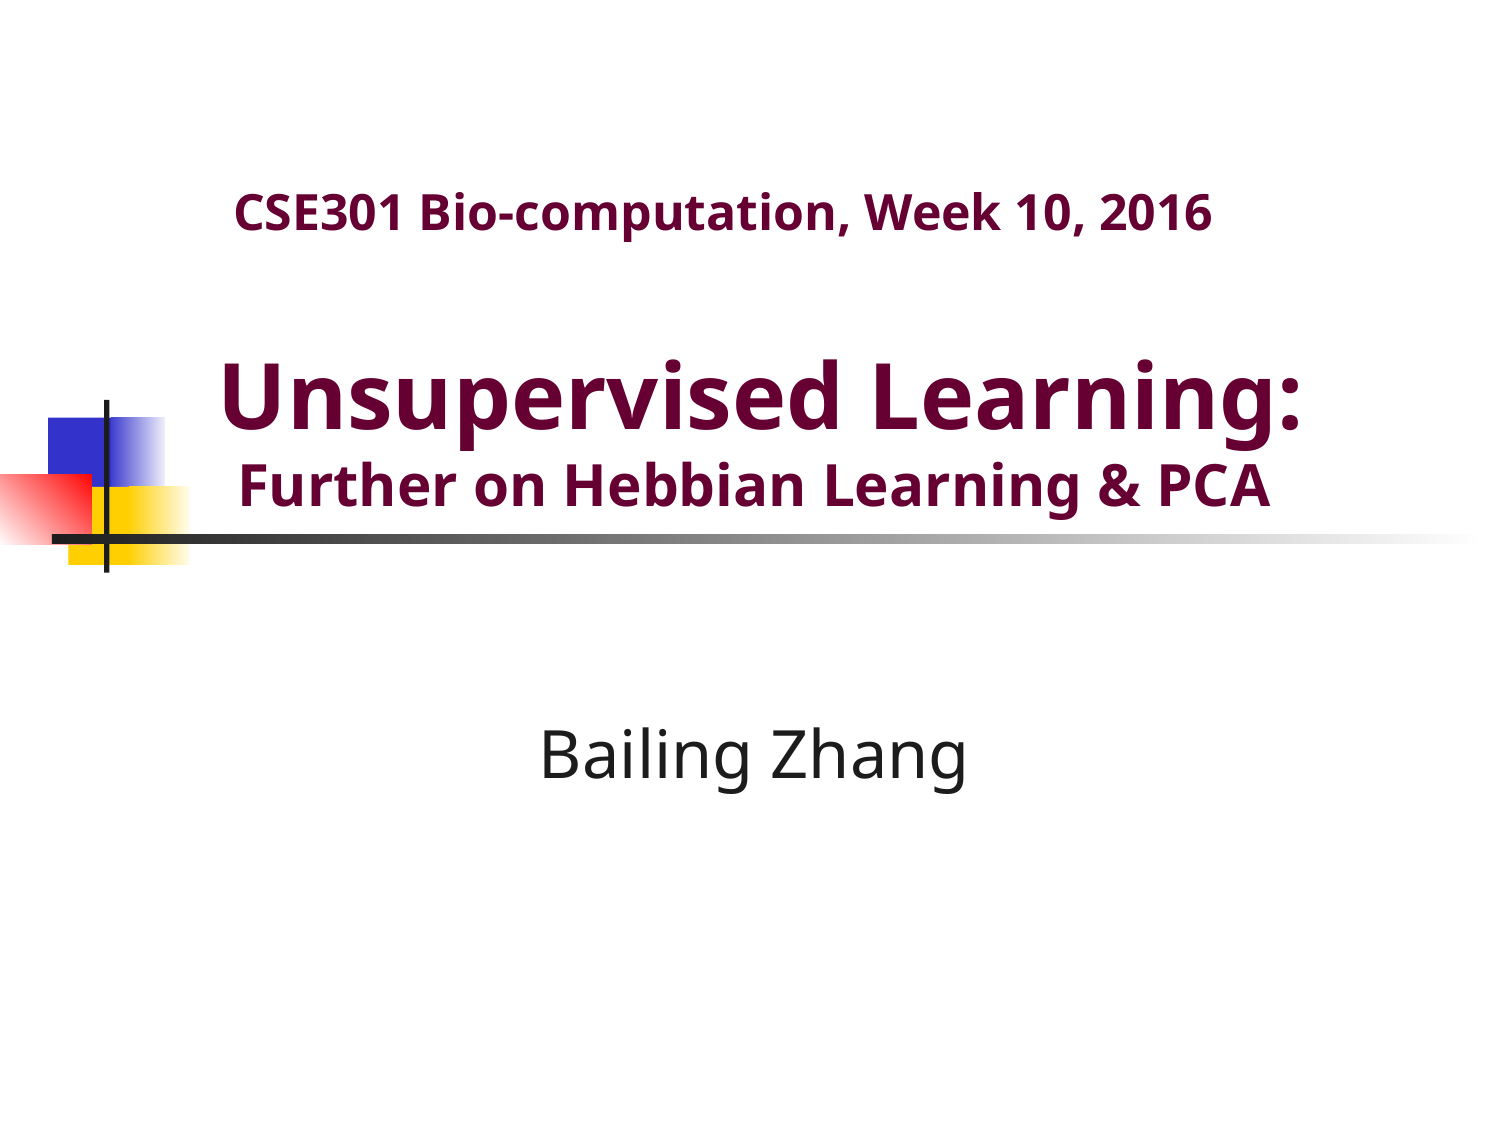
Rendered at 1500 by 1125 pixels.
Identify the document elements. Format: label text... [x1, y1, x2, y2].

title Unsupervised Learning: Further on Hebbian Learning & PCA [123, 338, 1399, 526]
subtitle Bailing Zhang [135, 704, 1374, 1058]
text_box CSE301 Bio-computation, Week 10, 2016 [218, 172, 1306, 248]
